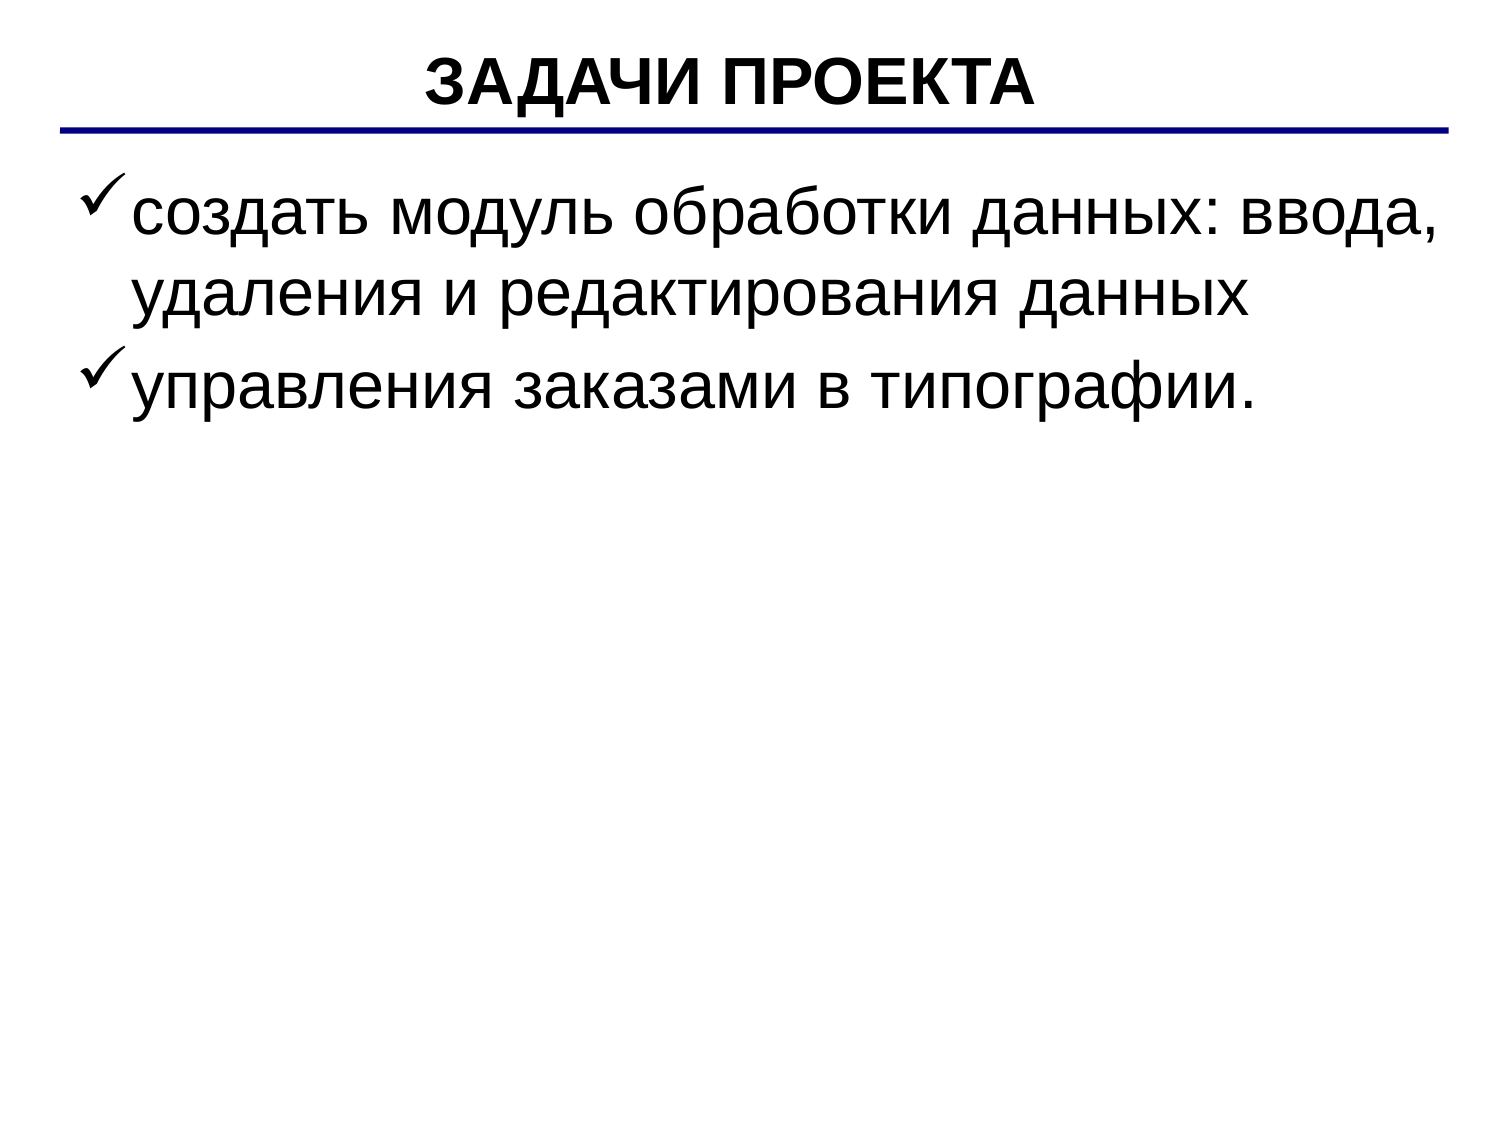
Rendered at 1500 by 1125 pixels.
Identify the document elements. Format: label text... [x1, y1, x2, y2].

list создать модуль обработки данных: ввода, удаления и редактирования данных управления заказами в типографии. [60, 160, 1457, 904]
text_box ЗАДАЧИ ПРОЕКТА [63, 30, 1399, 126]
